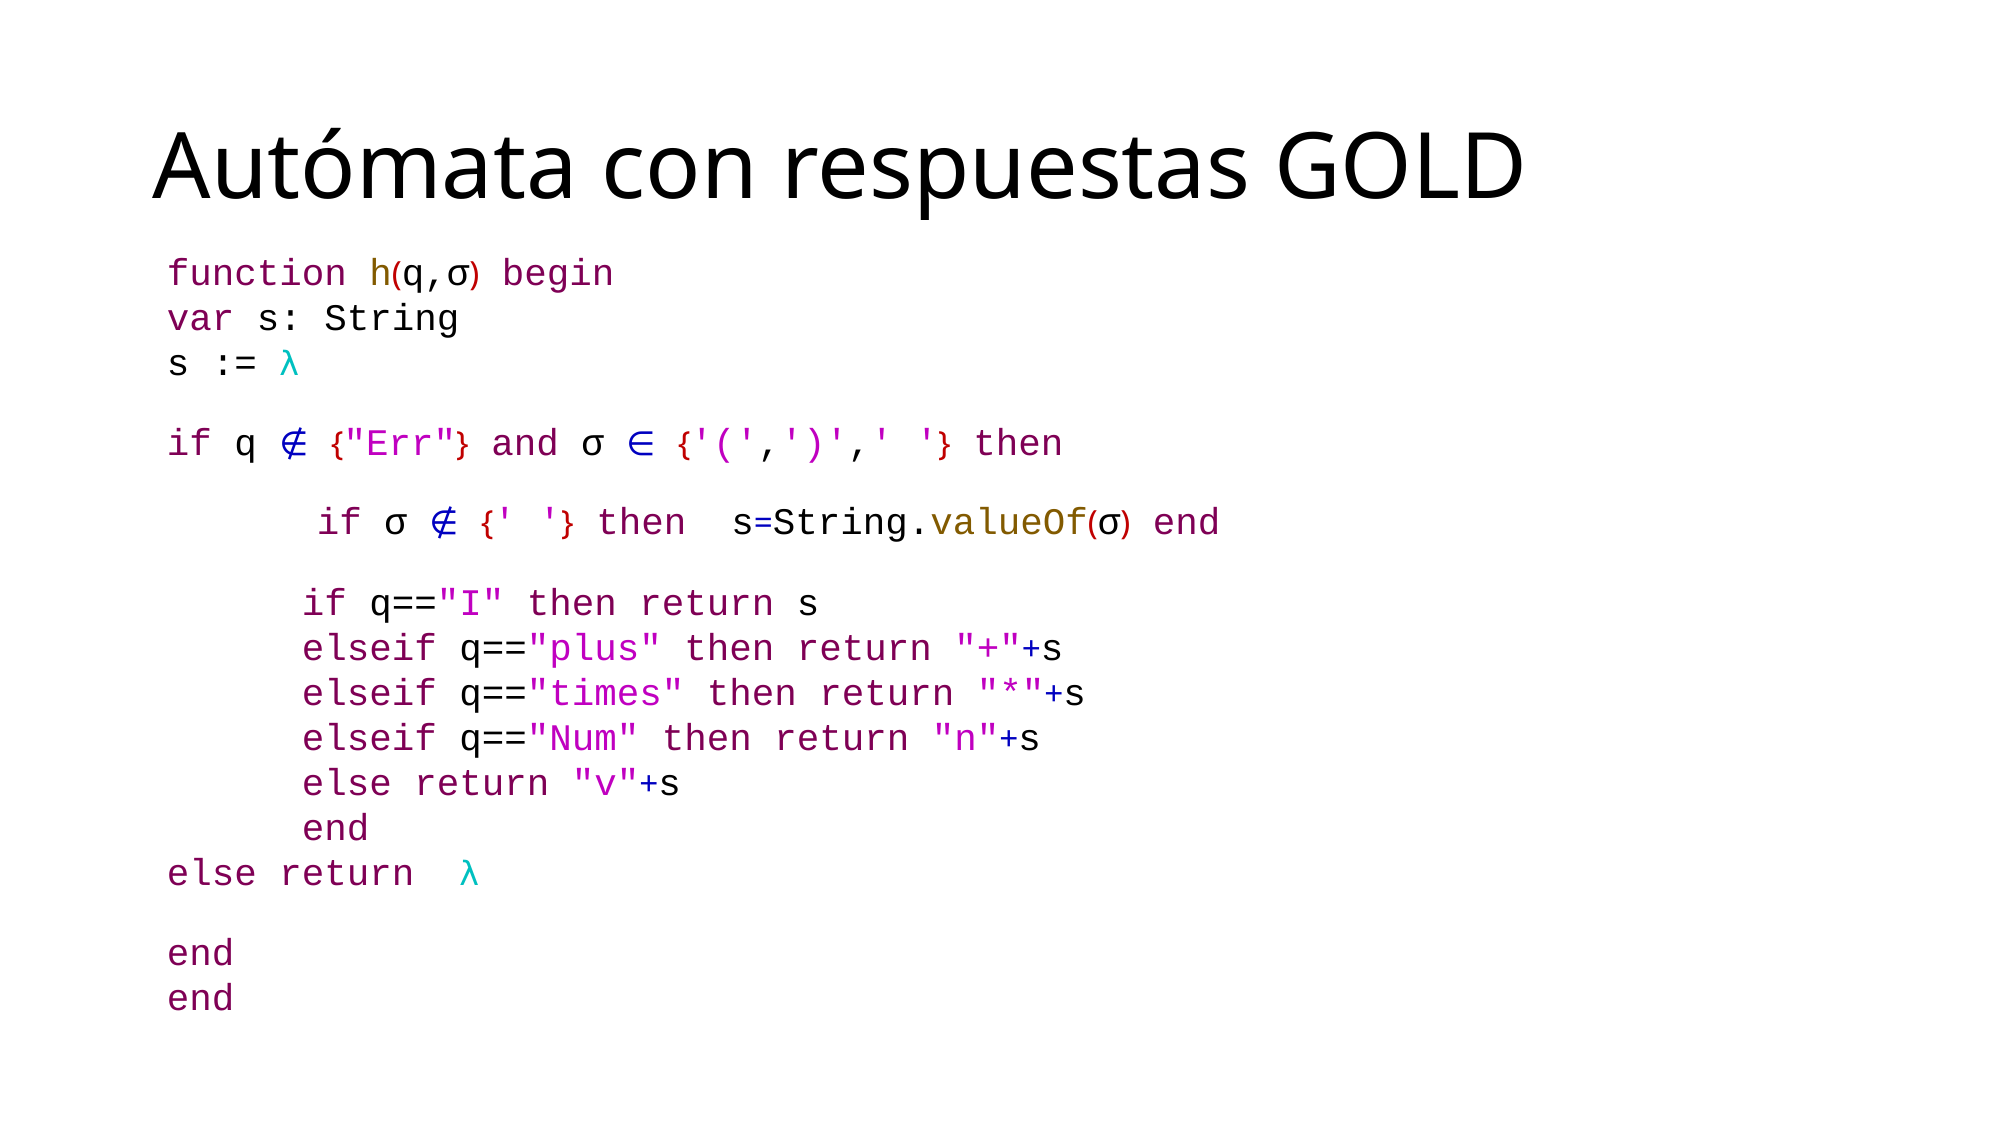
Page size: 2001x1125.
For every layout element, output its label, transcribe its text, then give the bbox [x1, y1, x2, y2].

title Autómata con respuestas GOLD [137, 59, 1863, 278]
text_box function h(q,σ) begin var s: String s := λ if q ∉ {"Err"} and σ ∈ {'(',')',' '} then if σ ∉ {' '} then s=String.valueOf(σ) end if q=="I" then return s elseif q=="plus" then return "+"+s elseif q=="times" then return "*"+s elseif q=="Num" then return "n"+s else return "v"+s end else return λ end end [152, 240, 1236, 1070]
